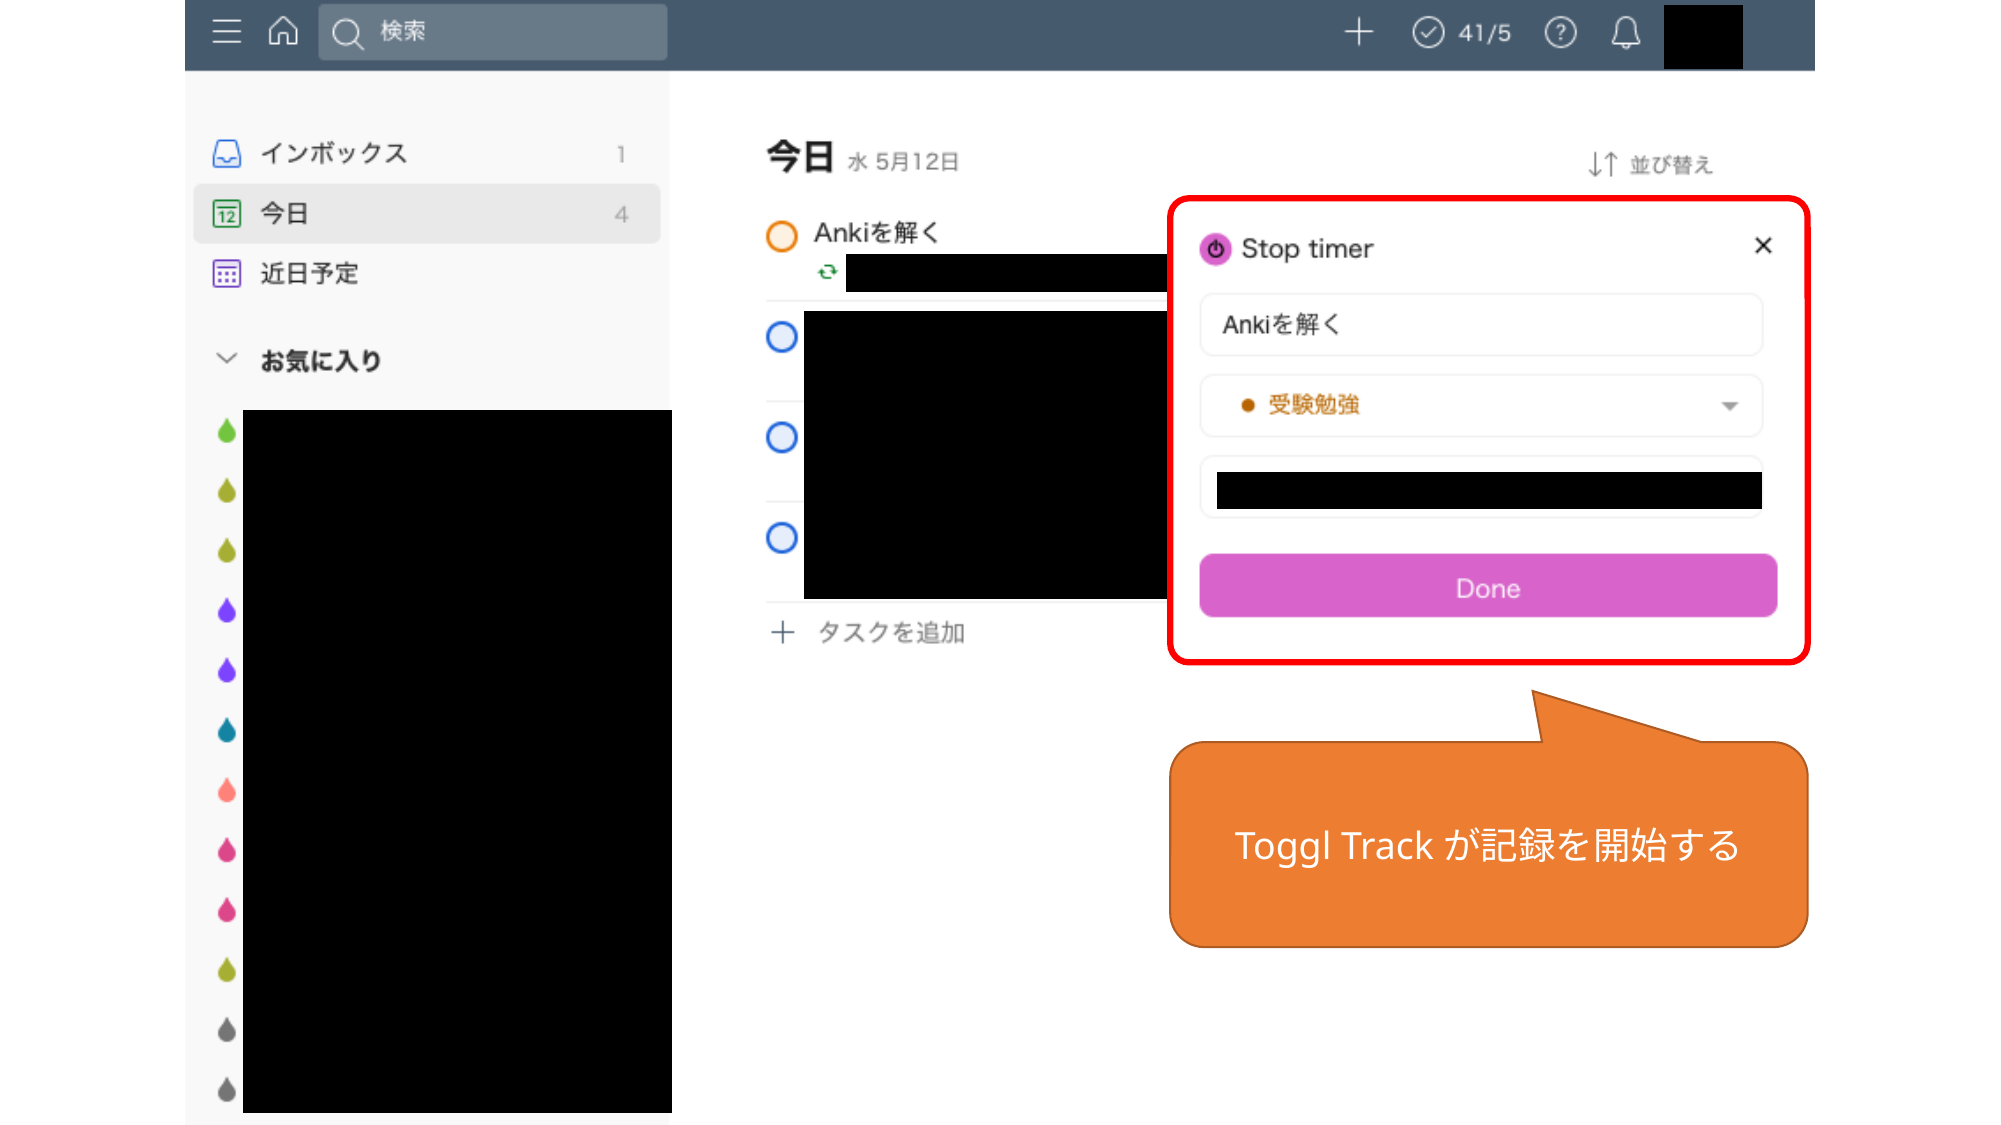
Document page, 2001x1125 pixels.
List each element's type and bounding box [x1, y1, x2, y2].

picture [185, 0, 1815, 1125]
